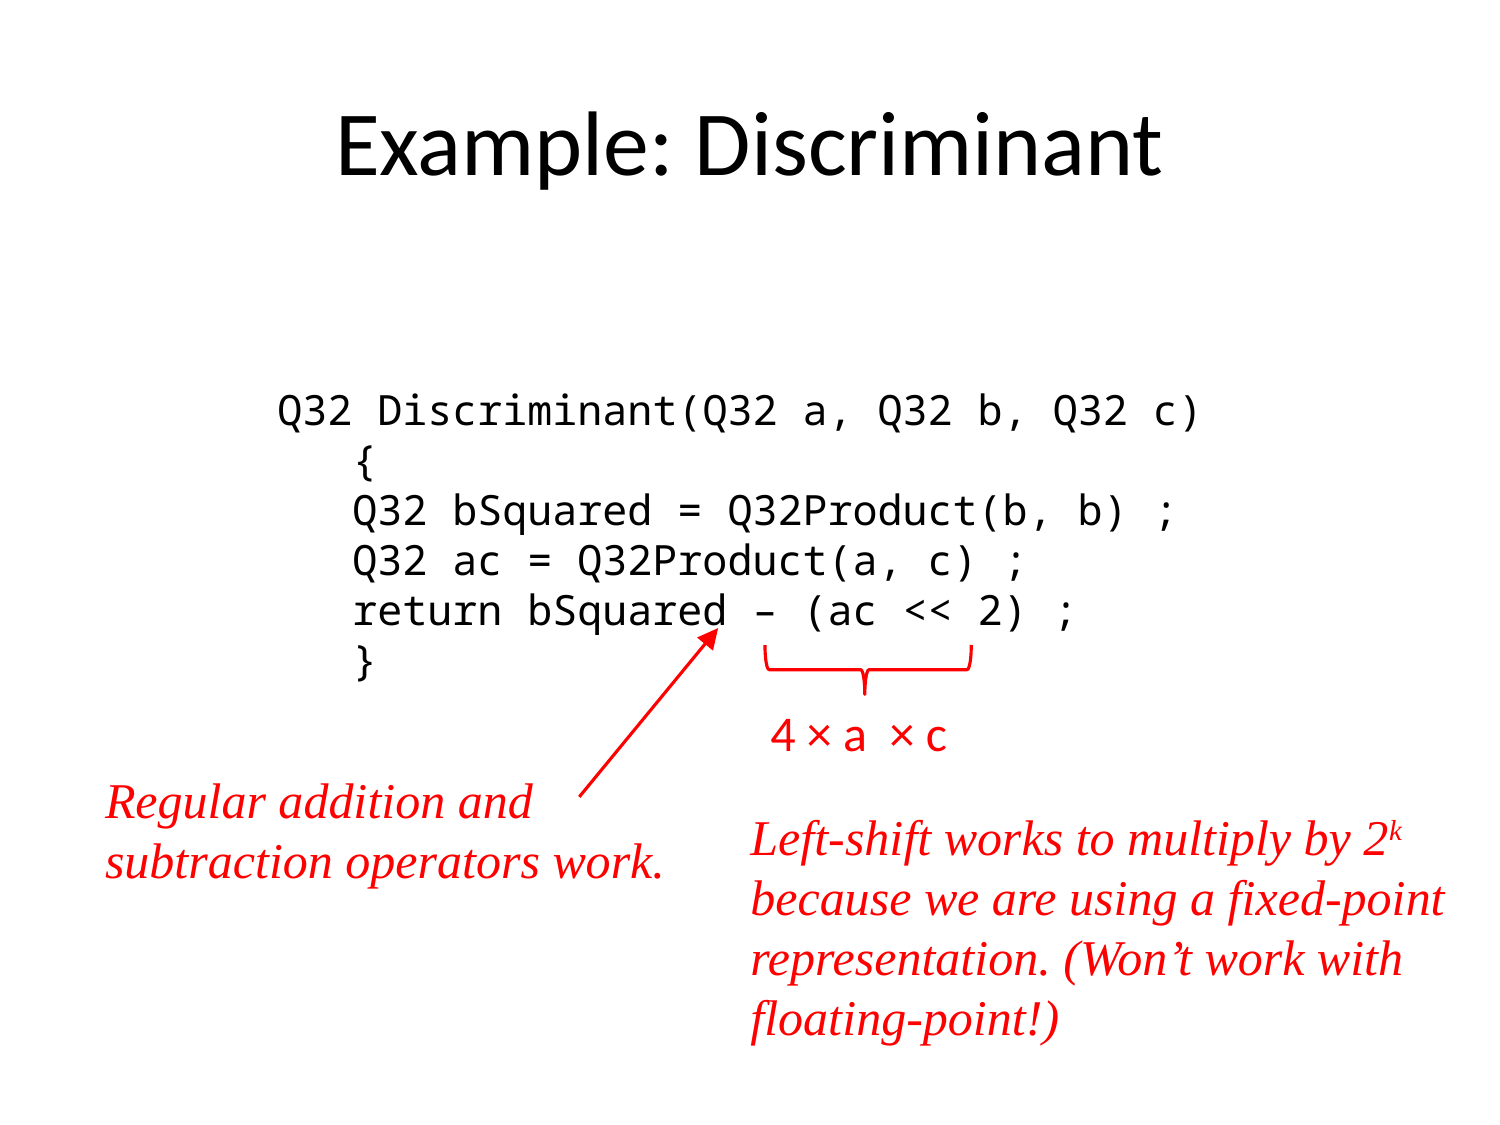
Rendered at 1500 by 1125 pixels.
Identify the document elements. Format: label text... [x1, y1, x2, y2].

title Example: Discriminant [75, 45, 1425, 233]
text_box 4 × a × c [755, 694, 1015, 769]
text_box Left-shift works to multiply by 2k because we are using a fixed-point representation. (Won’t work with floating-point!) [735, 798, 1463, 1054]
text_box [764, 644, 973, 694]
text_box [579, 627, 719, 798]
text_box Q32 Discriminant(Q32 a, Q32 b, Q32 c) { Q32 bSquared = Q32Product(b, b) ; Q32 ac = Q32Product(a, c) ; return bSquared – (ac << 2) ; } [262, 376, 1378, 692]
text_box Regular addition and subtraction operators work. [90, 760, 695, 896]
